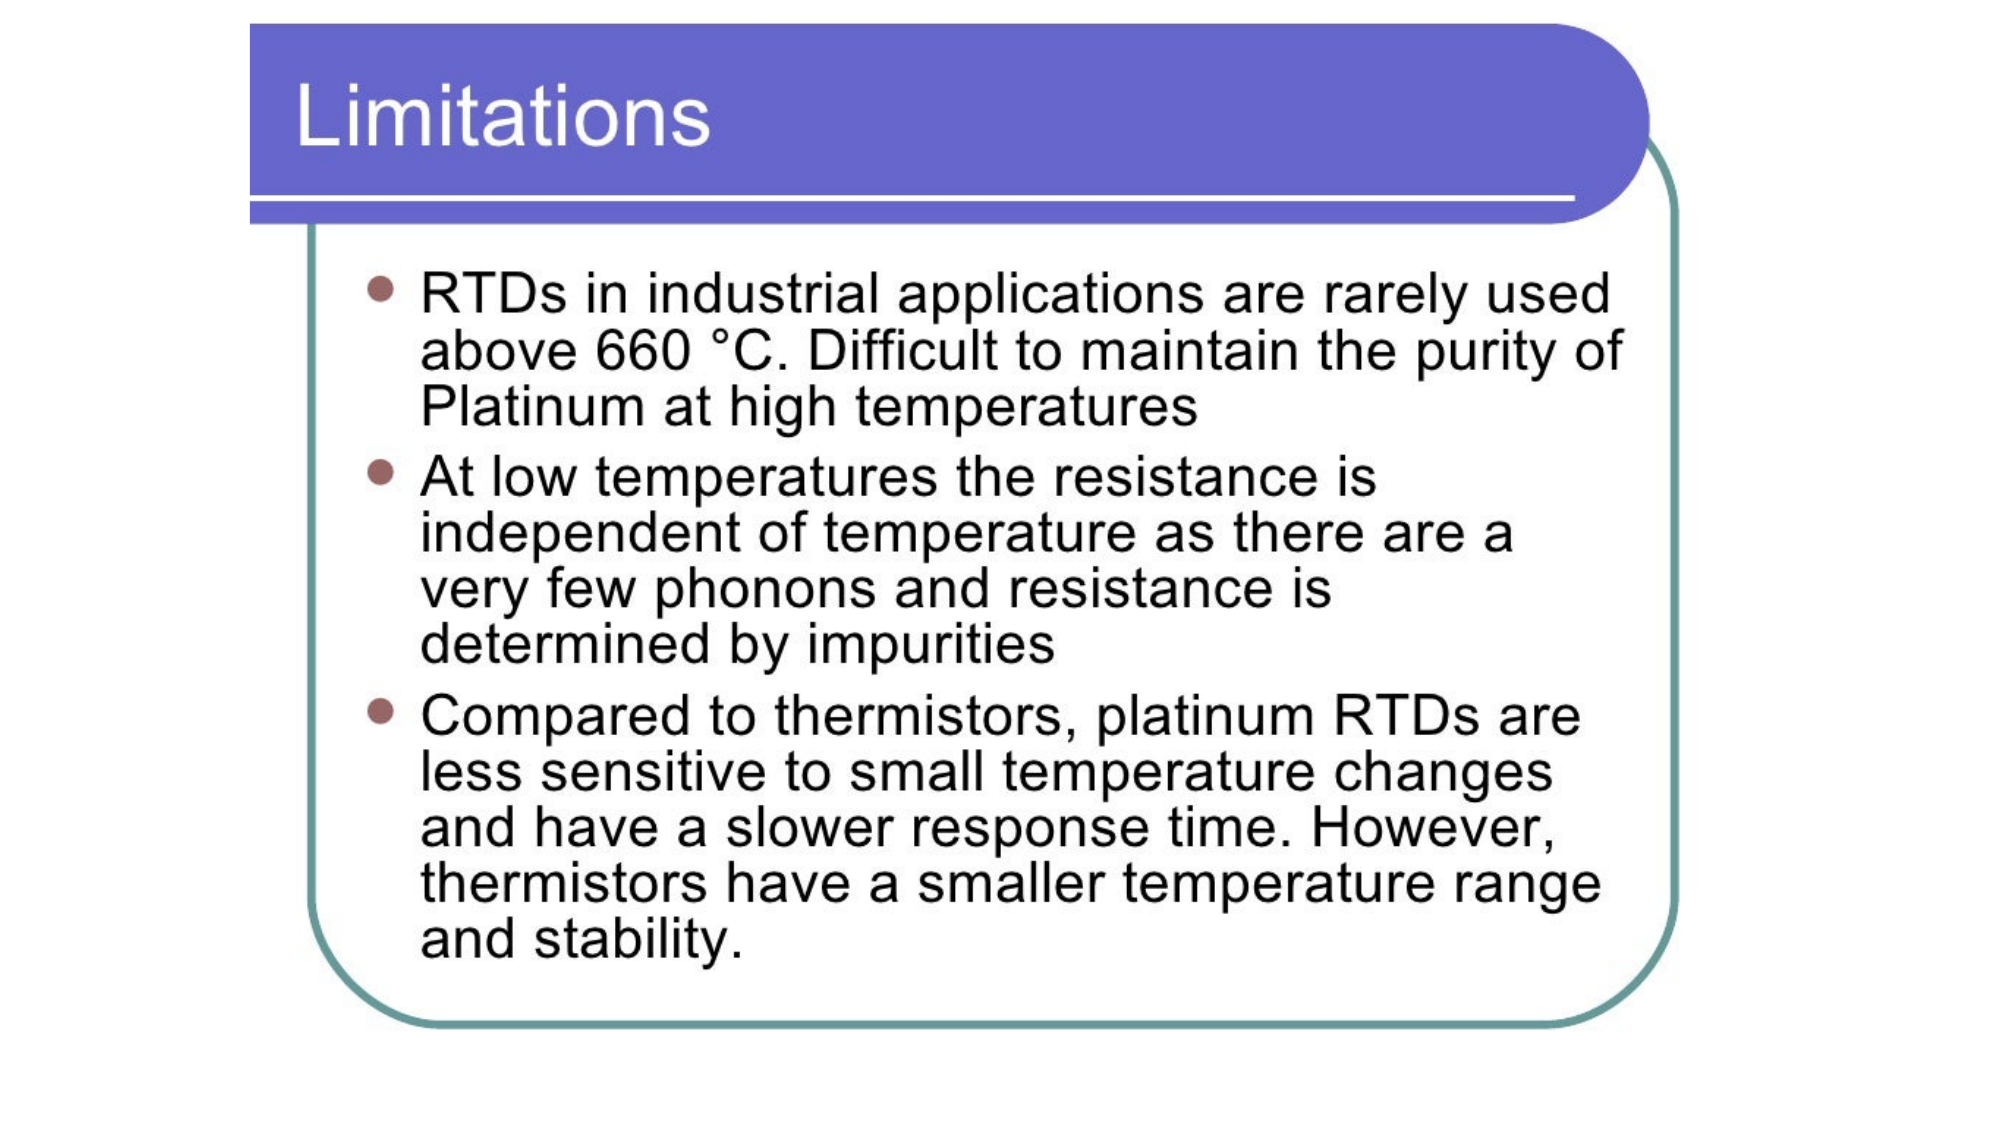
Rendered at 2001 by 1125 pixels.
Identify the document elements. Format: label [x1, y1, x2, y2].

picture [249, 0, 1751, 1051]
